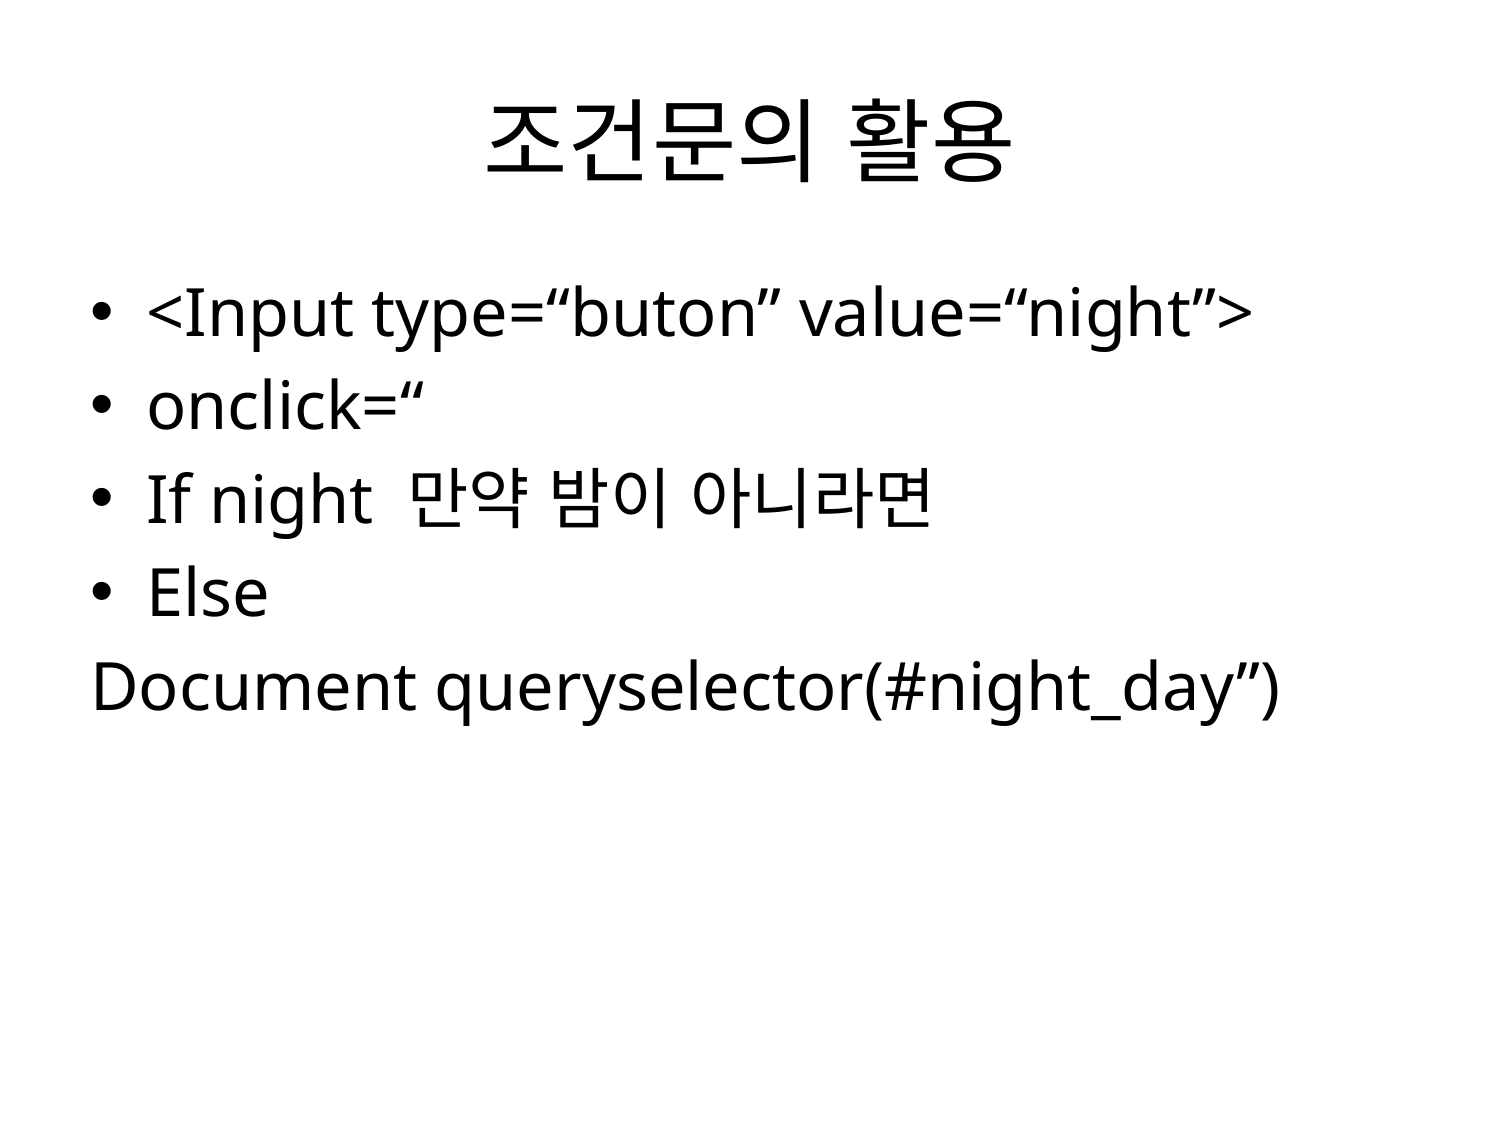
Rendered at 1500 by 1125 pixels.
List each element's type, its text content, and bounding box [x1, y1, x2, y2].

list <Input type=“buton” value=“night”> onclick=“ If night 만약 밤이 아니라면 Else Document queryselector(#night_day”) [75, 262, 1425, 1005]
title 조건문의 활용 [75, 45, 1425, 233]
